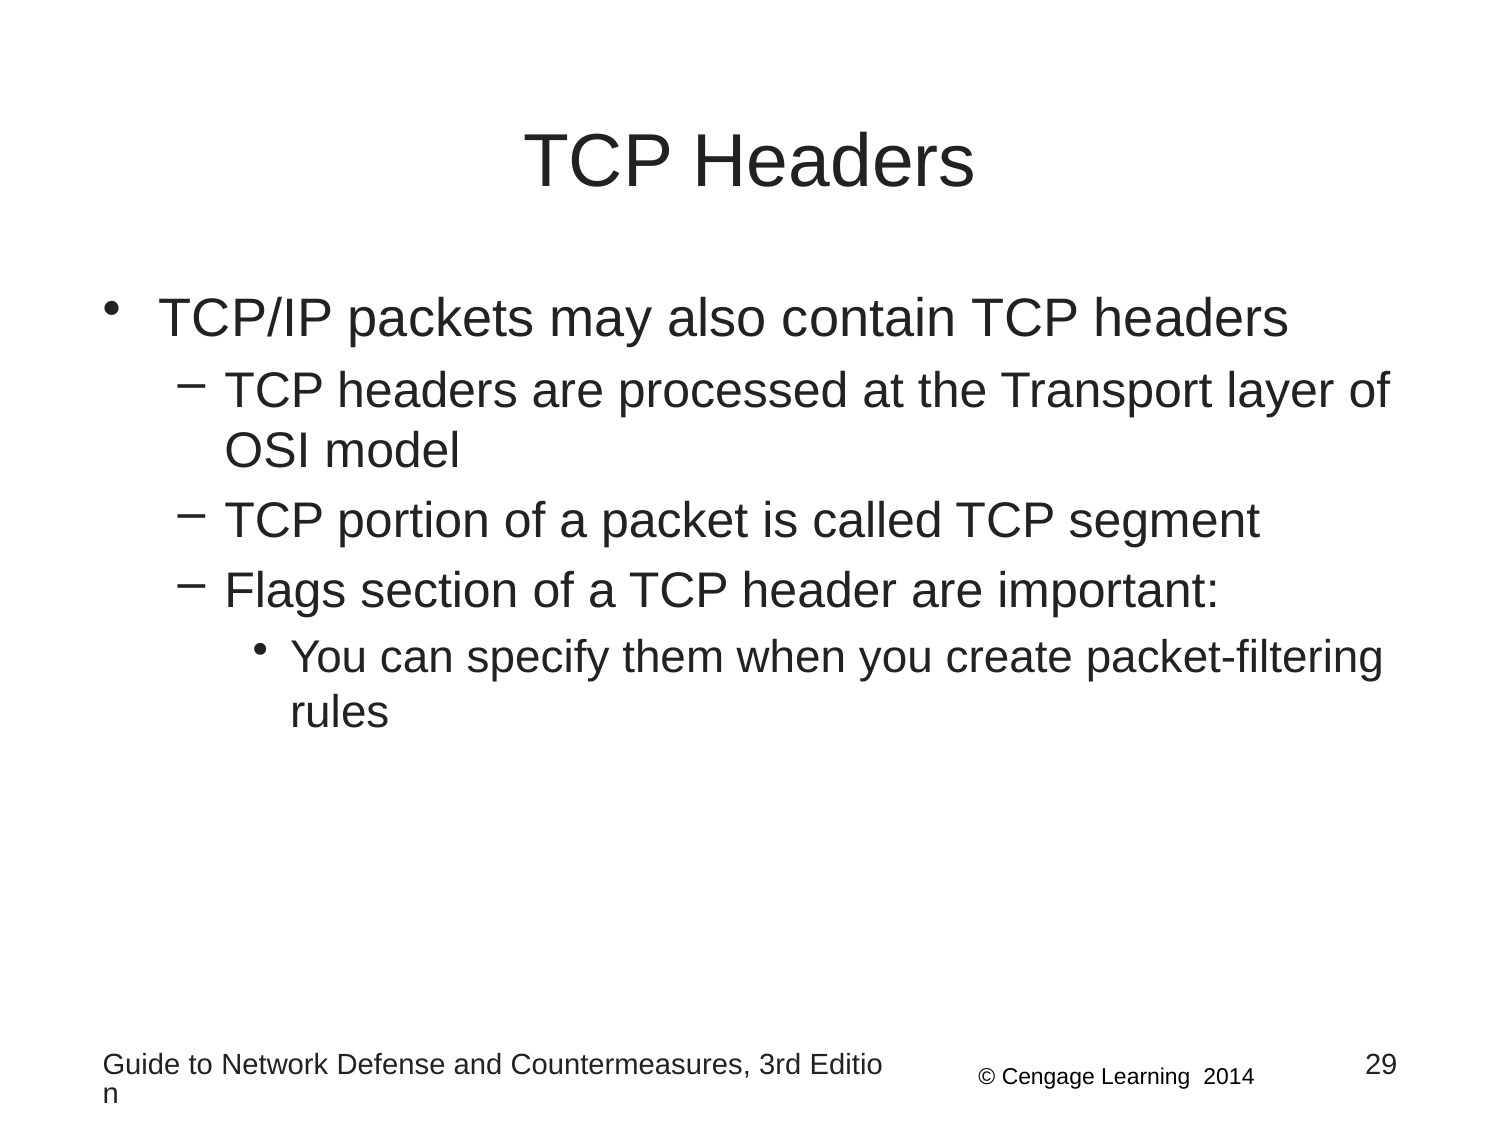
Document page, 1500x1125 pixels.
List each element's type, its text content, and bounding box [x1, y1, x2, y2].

title TCP Headers [87, 62, 1413, 250]
footer Guide to Network Defense and Countermeasures, 3rd Edition [87, 1037, 913, 1100]
list TCP/IP packets may also contain TCP headers TCP headers are processed at the Transport layer of OSI model TCP portion of a packet is called TCP segment Flags section of a TCP header are important: You can specify them when you create packet-filtering rules [87, 275, 1413, 1025]
slide_number 29 [1287, 1037, 1413, 1100]
